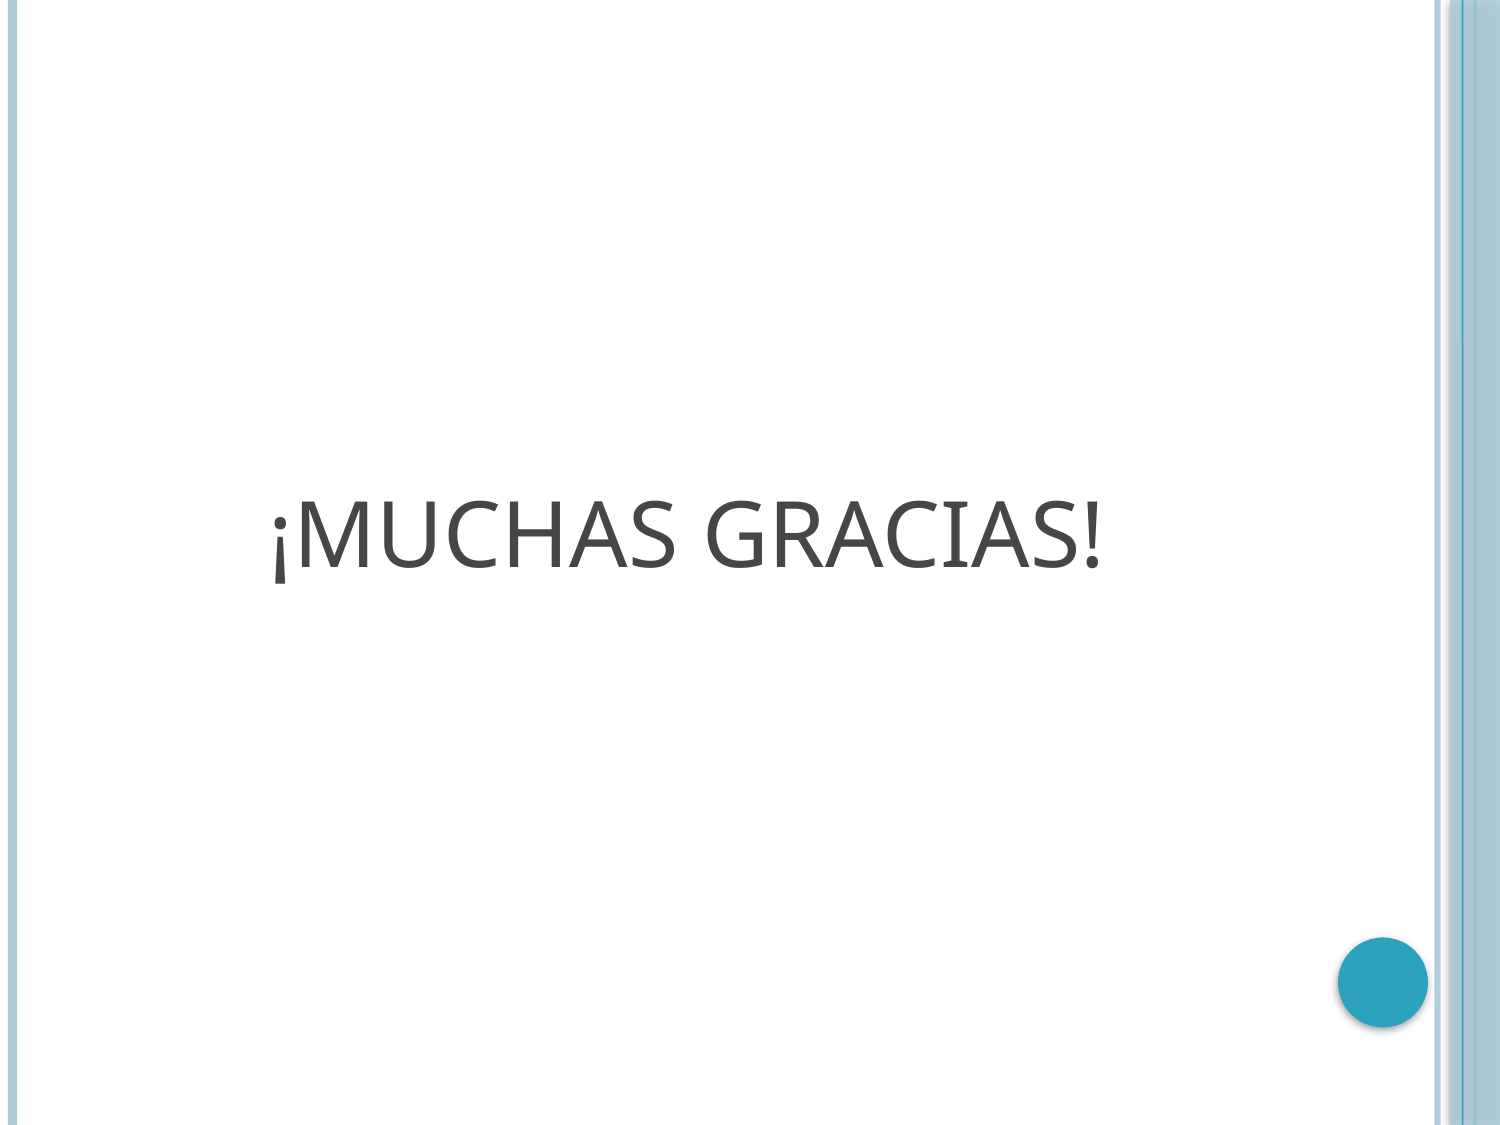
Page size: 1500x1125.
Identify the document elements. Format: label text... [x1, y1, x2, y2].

title ¡MUCHAS GRACIAS! [75, 45, 1300, 894]
